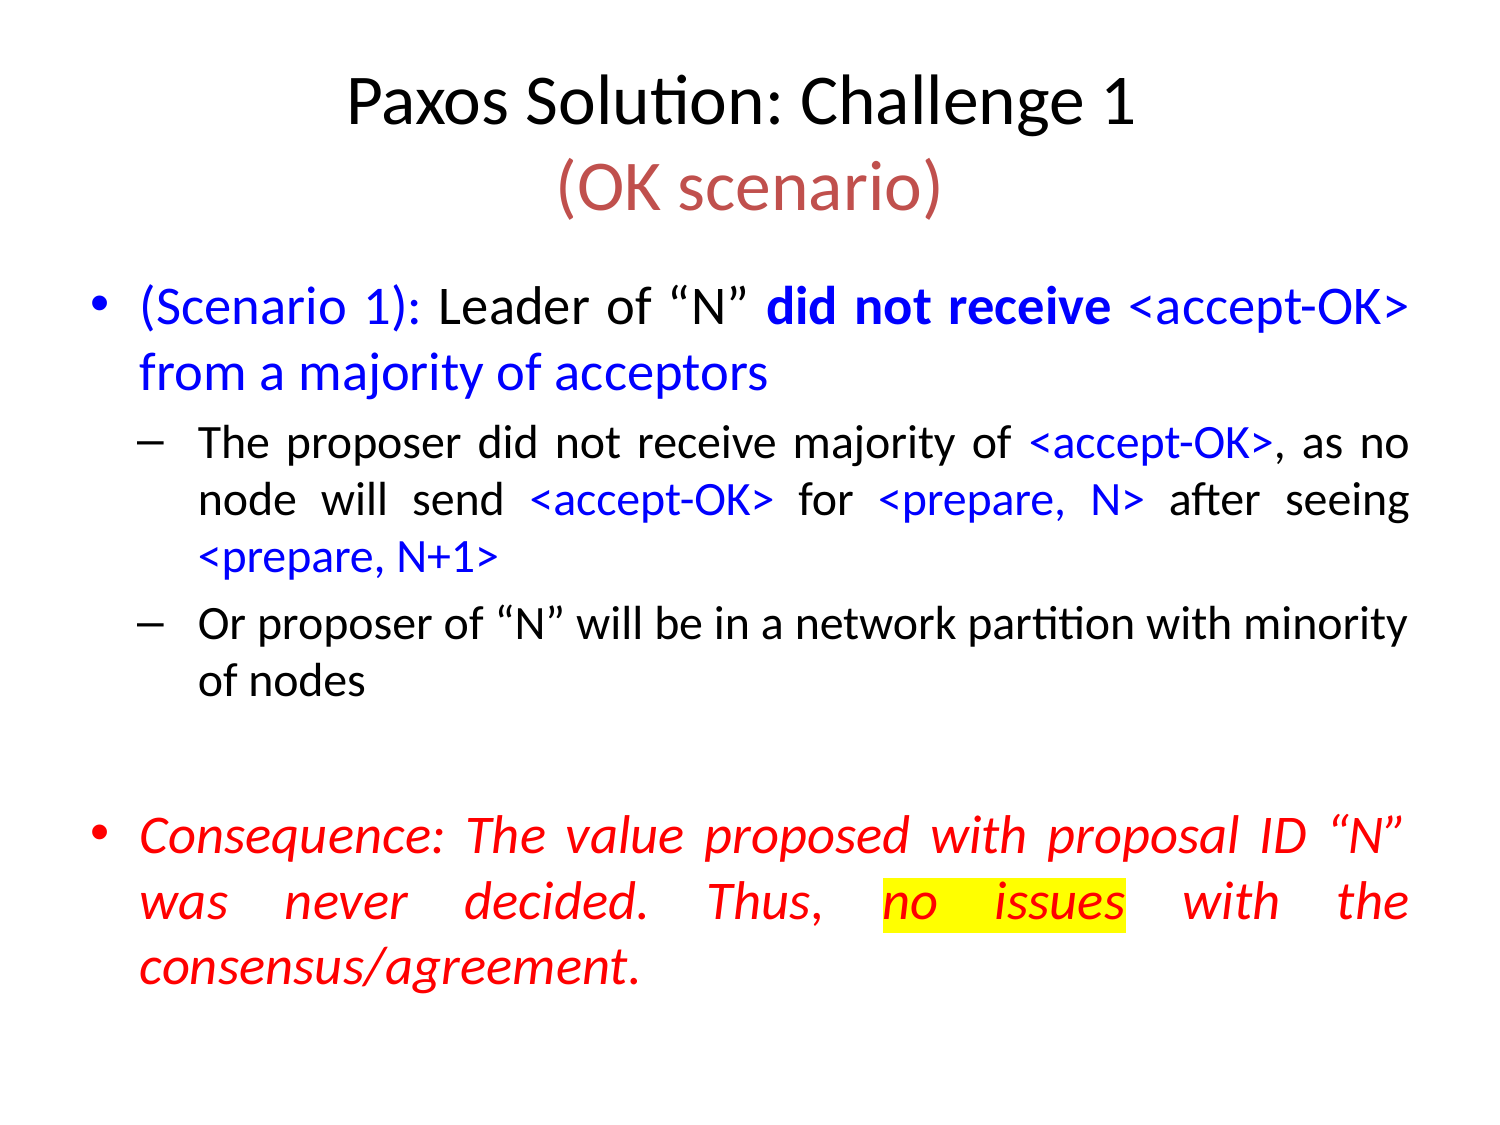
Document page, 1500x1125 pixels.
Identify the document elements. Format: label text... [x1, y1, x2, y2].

list (Scenario 1): Leader of “N” did not receive <accept-OK> from a majority of acceptors The proposer did not receive majority of <accept-OK>, as no node will send <accept-OK> for <prepare, N> after seeing <prepare, N+1> Or proposer of “N” will be in a network partition with minority of nodes Consequence: The value proposed with proposal ID “N” was never decided. Thus, no issues with the consensus/agreement. [75, 262, 1425, 1005]
title Paxos Solution: Challenge 1 (OK scenario) [75, 45, 1425, 233]
